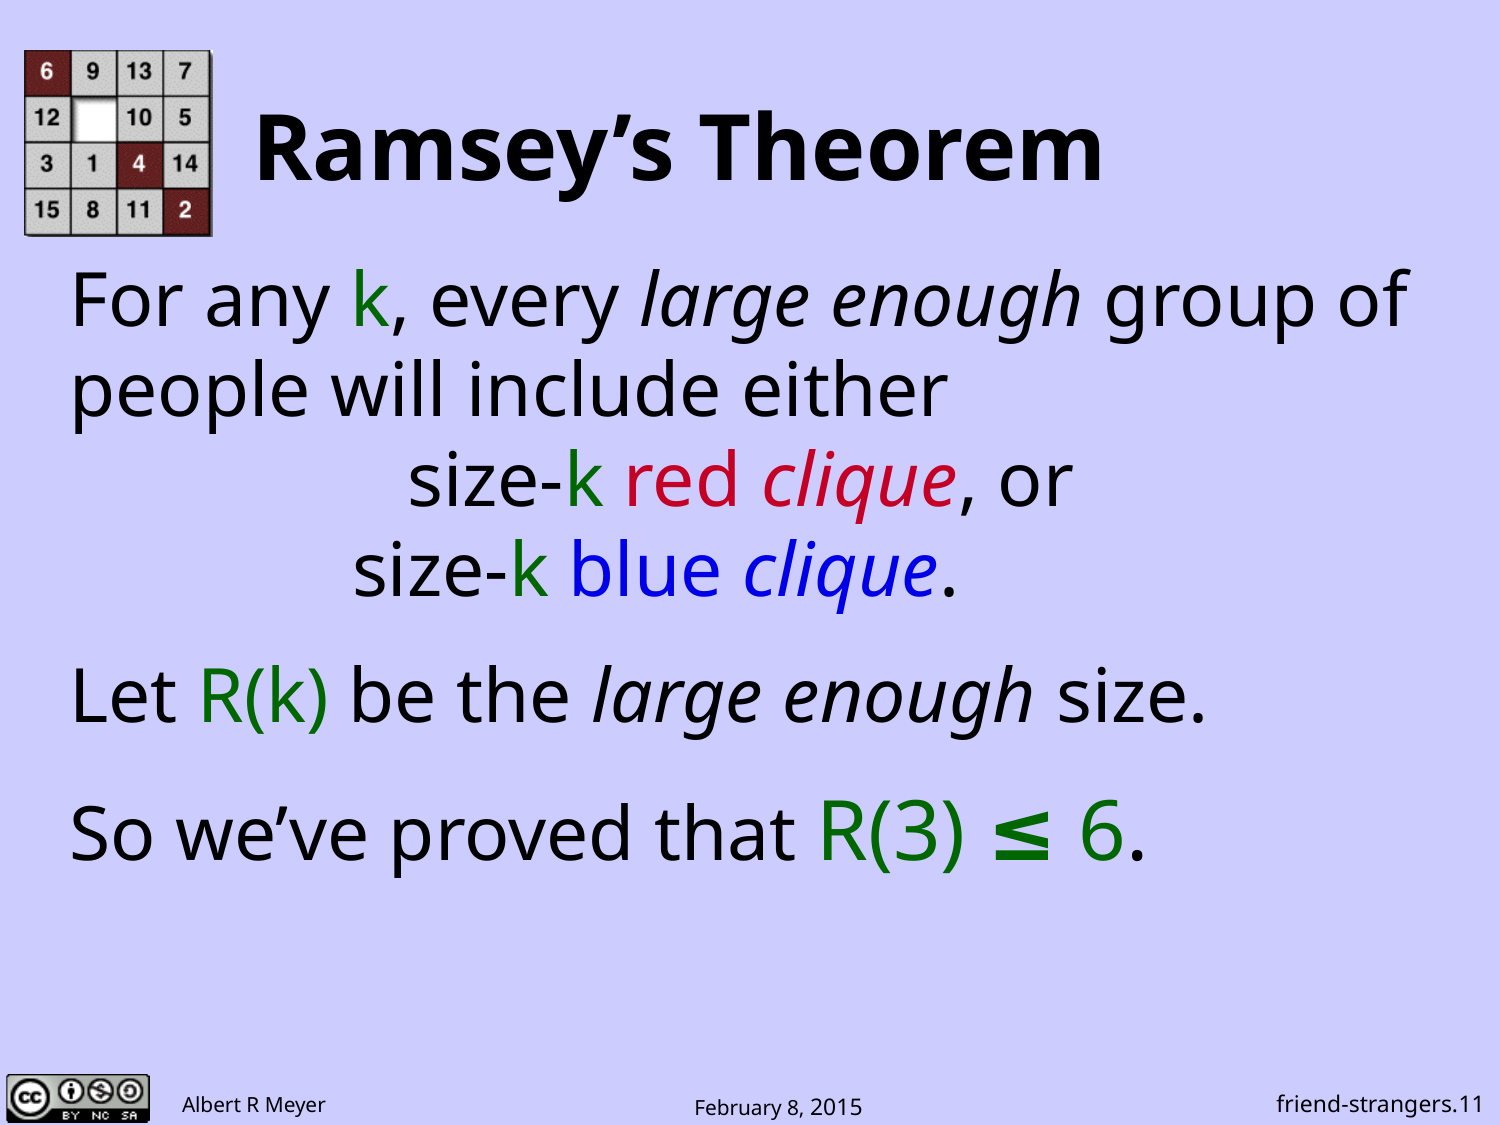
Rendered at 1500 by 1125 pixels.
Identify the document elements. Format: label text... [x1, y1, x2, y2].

slide_number friend-strangers.11 [1260, 1081, 1500, 1125]
text_box For any k, every large enough group of people will include either size-k red clique, or size-k blue clique. Let R(k) be the large enough size. So we’ve proved that R(3) ≤ 6. [54, 243, 1427, 885]
picture [6, 1074, 150, 1123]
title Ramsey’s Theorem [237, 49, 1476, 238]
picture [24, 50, 213, 237]
